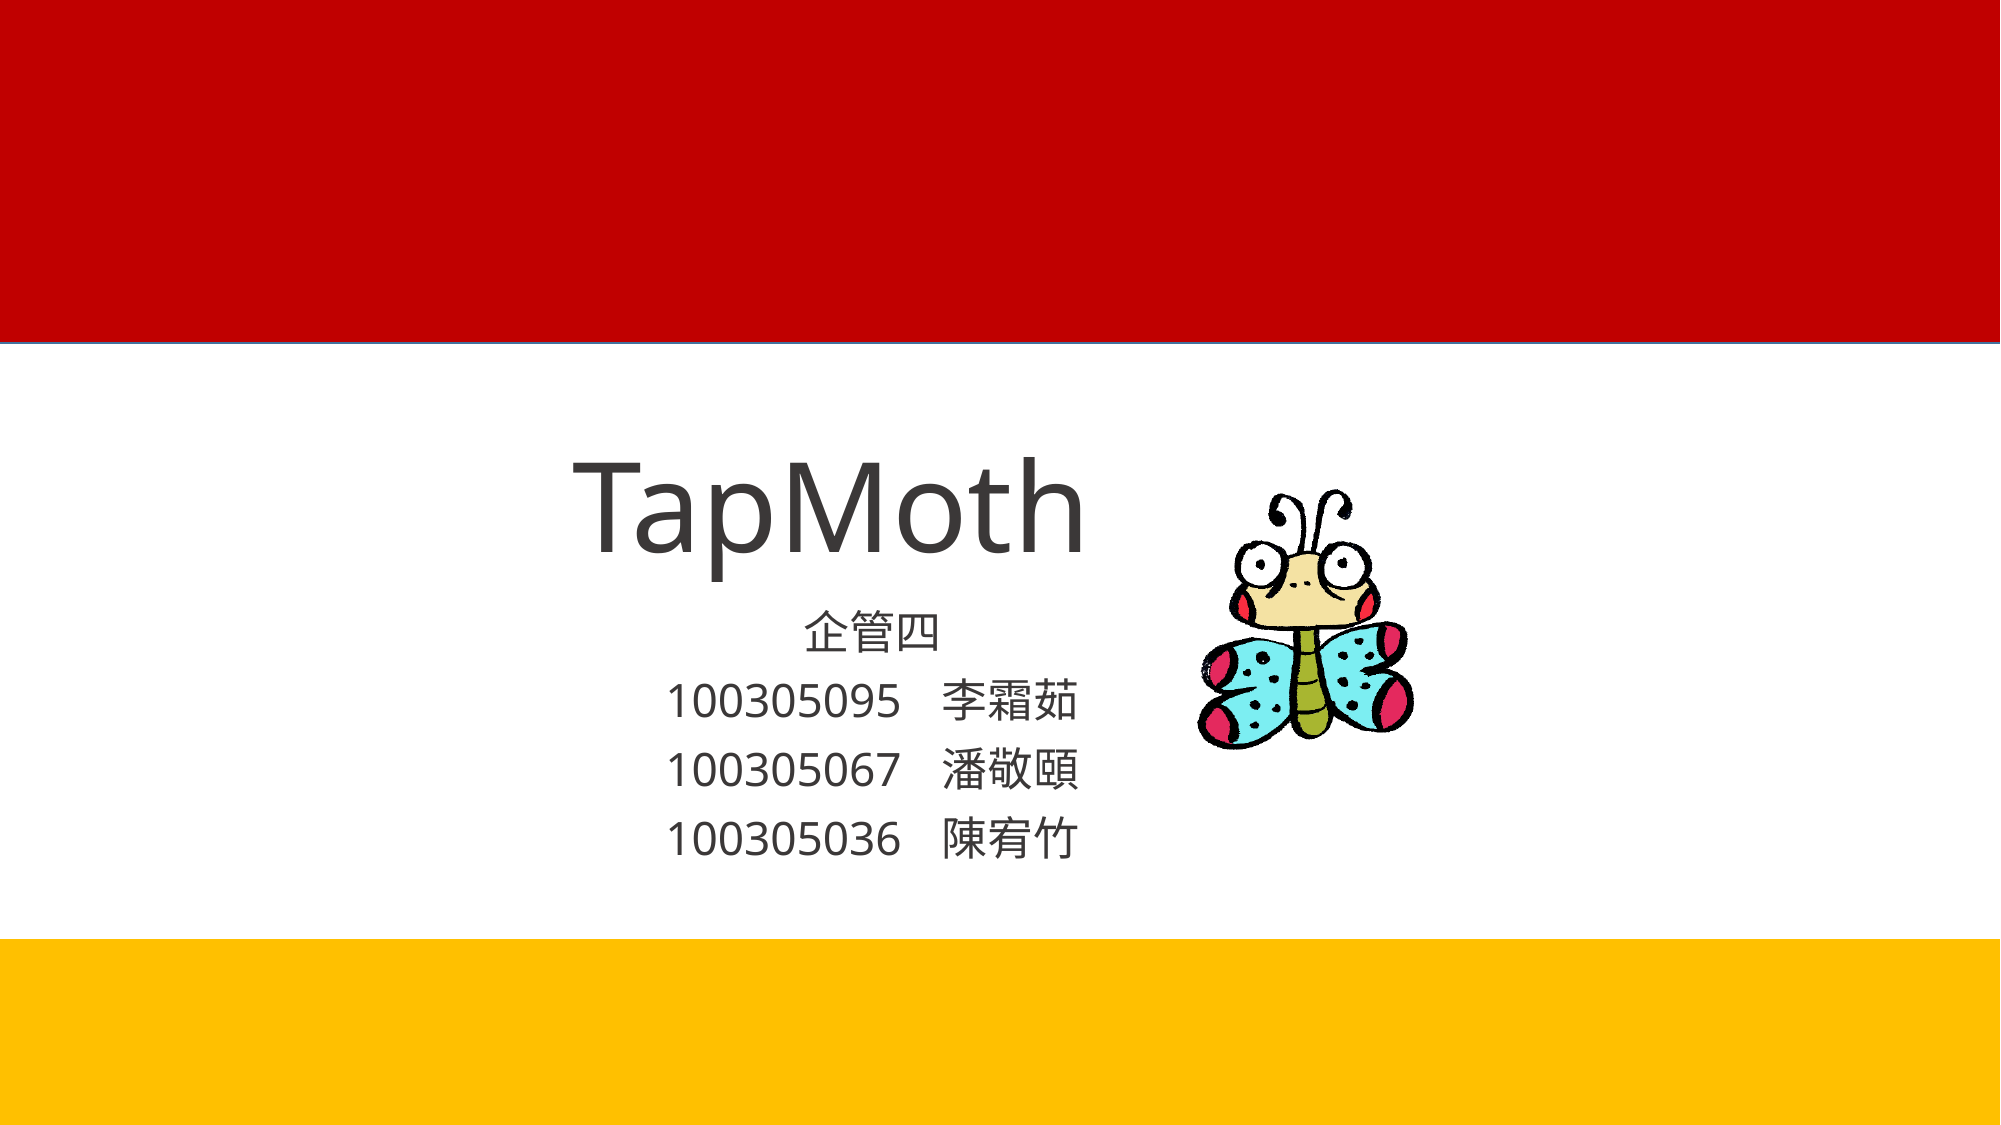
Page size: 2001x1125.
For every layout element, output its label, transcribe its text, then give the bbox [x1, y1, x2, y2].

title TapMoth [122, 344, 1623, 587]
subtitle 企管四 100305095 李霜茹 100305067 潘敬頤 100305036 陳宥竹 [122, 601, 1623, 874]
picture [1197, 489, 1414, 750]
text_box [0, 938, 2000, 1125]
text_box [0, 0, 2000, 344]
